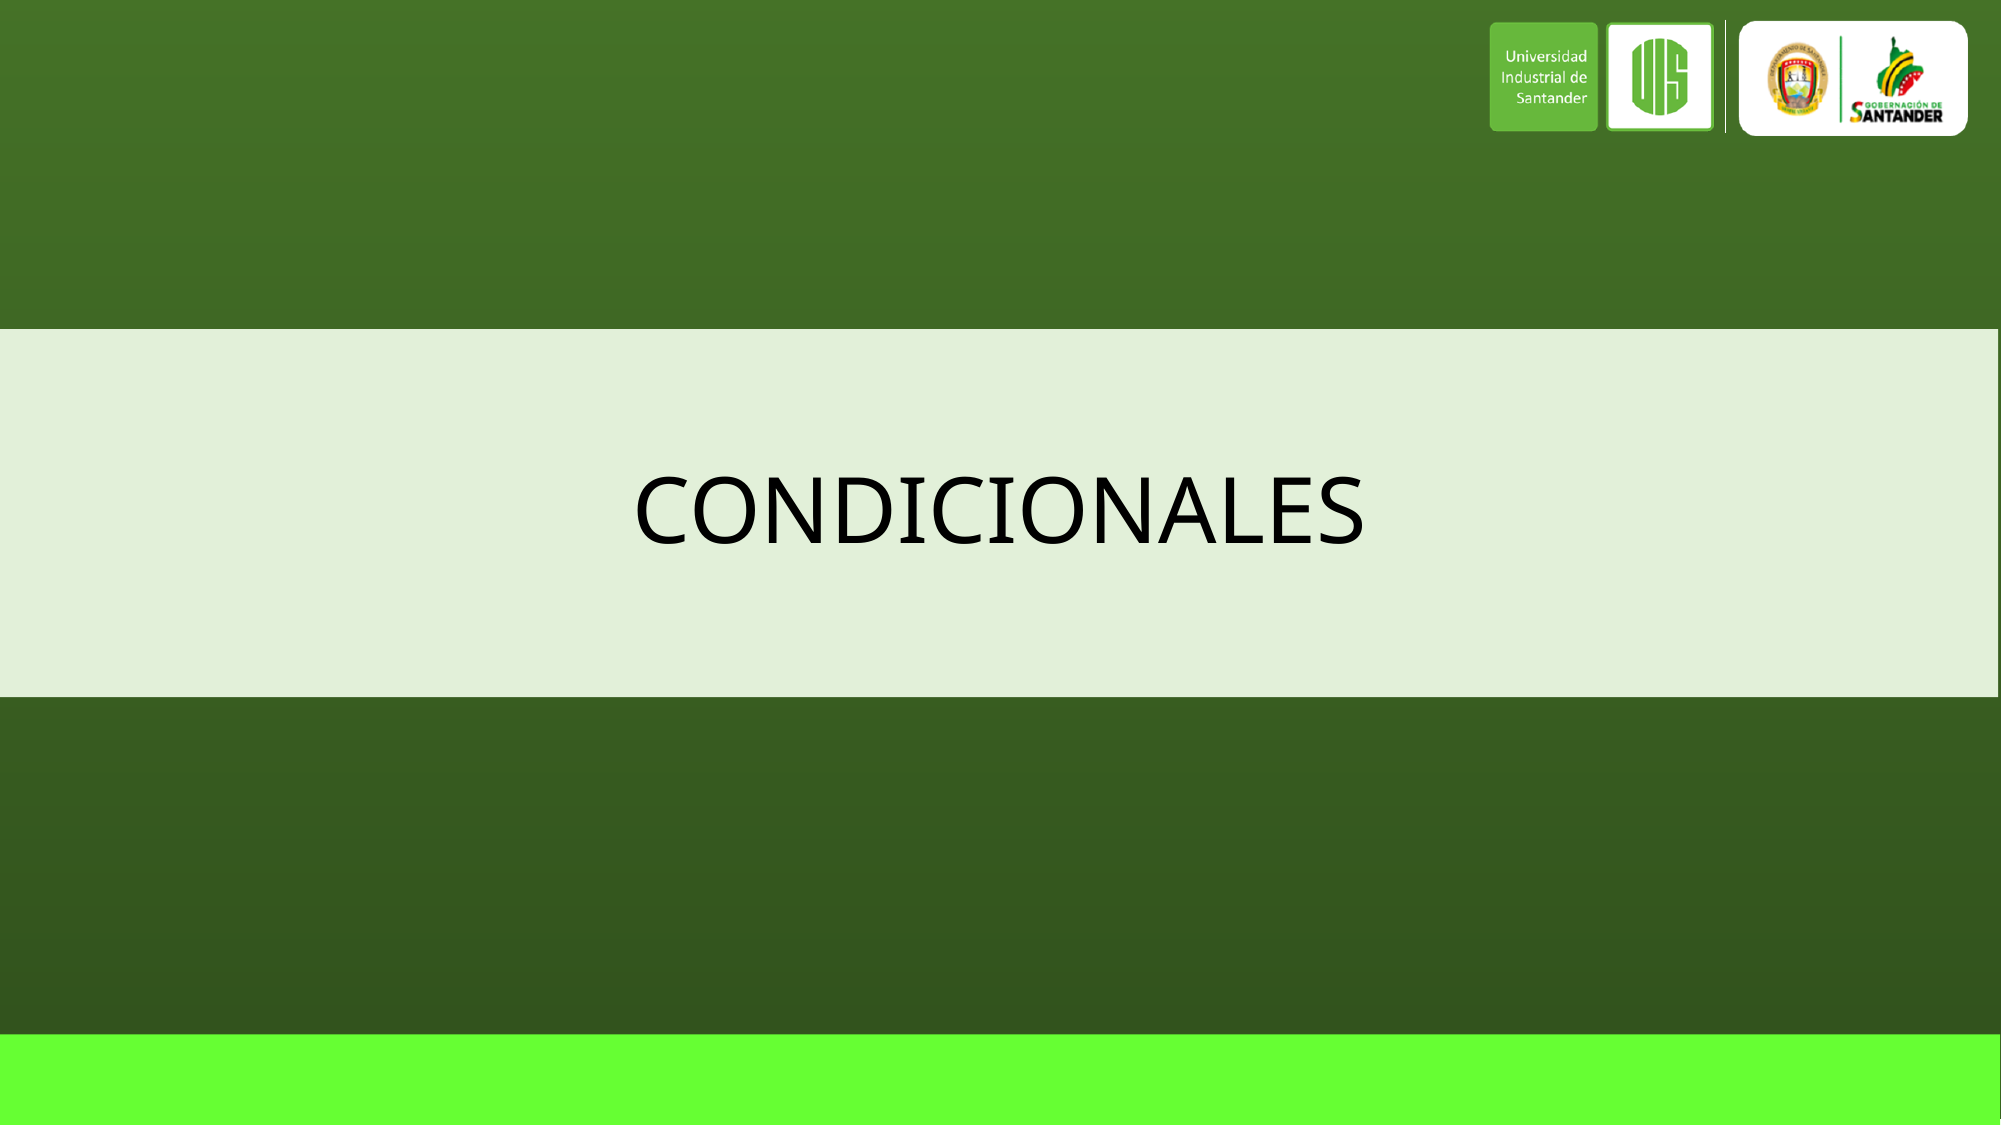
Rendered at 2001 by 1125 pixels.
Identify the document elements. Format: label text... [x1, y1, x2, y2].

picture [1736, 19, 1969, 137]
picture [1488, 20, 1715, 132]
title CONDICIONALES [249, 355, 1750, 672]
